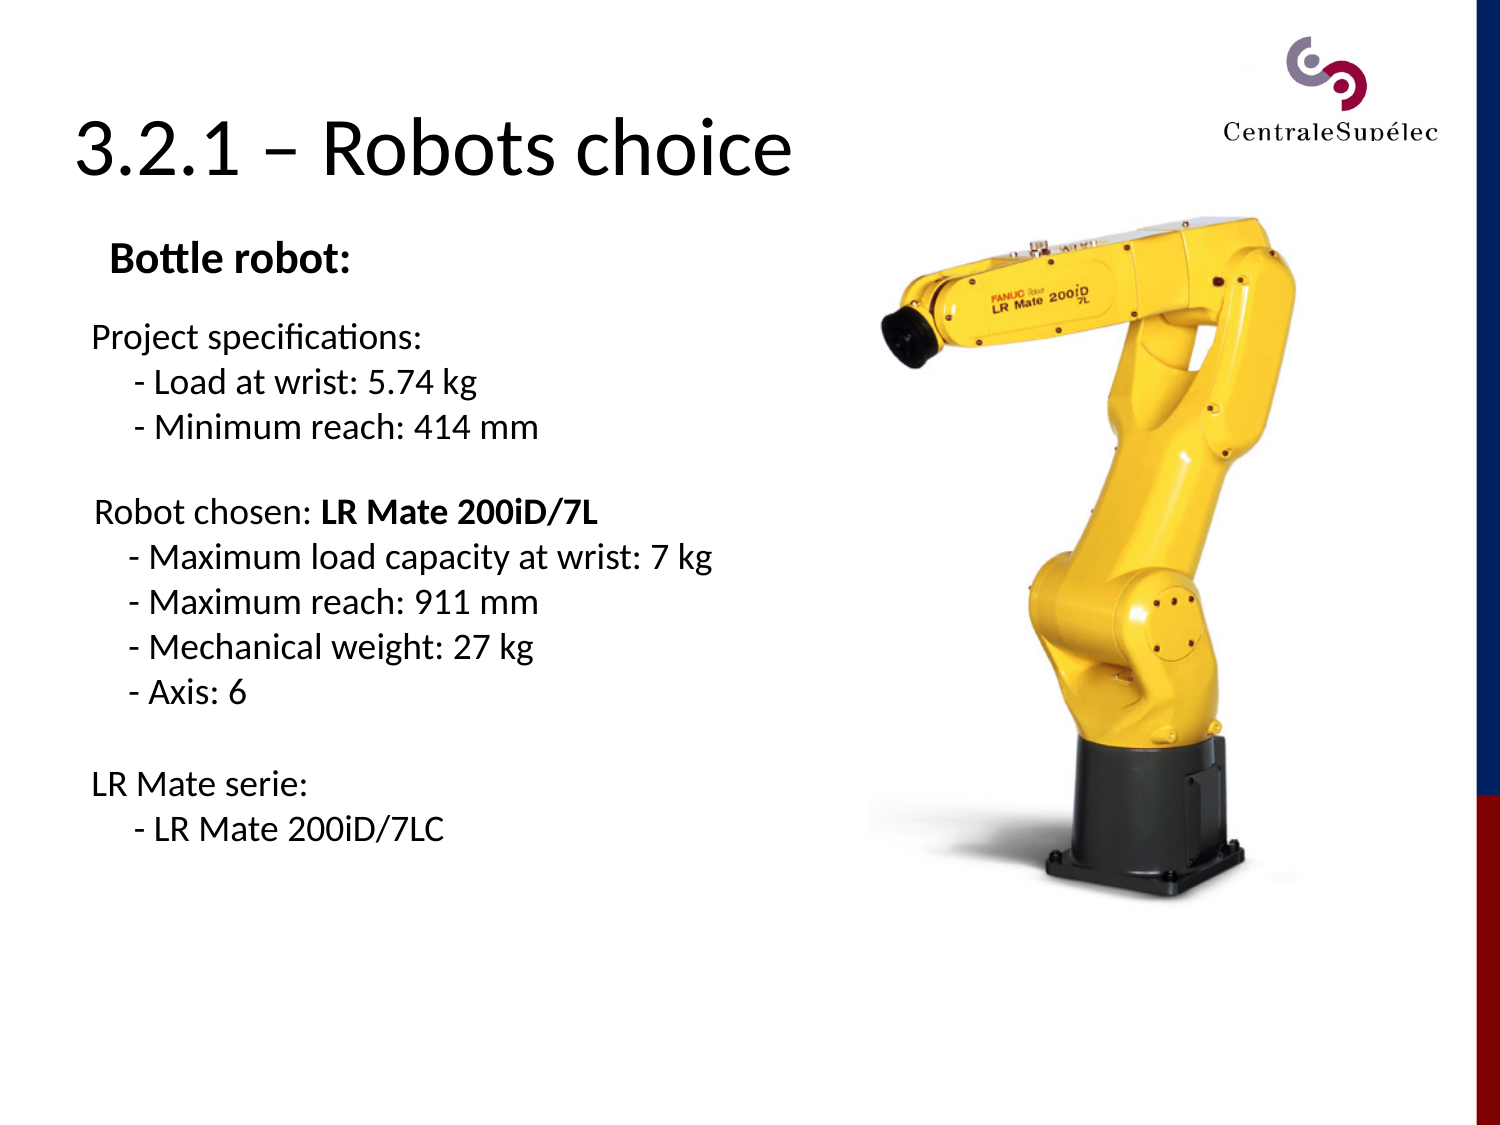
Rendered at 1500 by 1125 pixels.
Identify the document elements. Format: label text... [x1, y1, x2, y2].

text_box 3.2.1 – Robots choice [58, 84, 1207, 200]
text_box LR Mate serie: - LR Mate 200iD/7LC [76, 751, 550, 857]
picture [1206, 34, 1454, 142]
picture [867, 200, 1304, 909]
text_box Project specifications: - Load at wrist: 5.74 kg - Minimum reach: 414 mm [76, 304, 727, 455]
text_box Robot chosen: LR Mate 200iD/7L - Maximum load capacity at wrist: 7 kg - Maximum reach: 911 mm - Mechanical weight: 27 kg - Axis: 6 [79, 479, 830, 720]
text_box Bottle robot: [94, 219, 414, 290]
